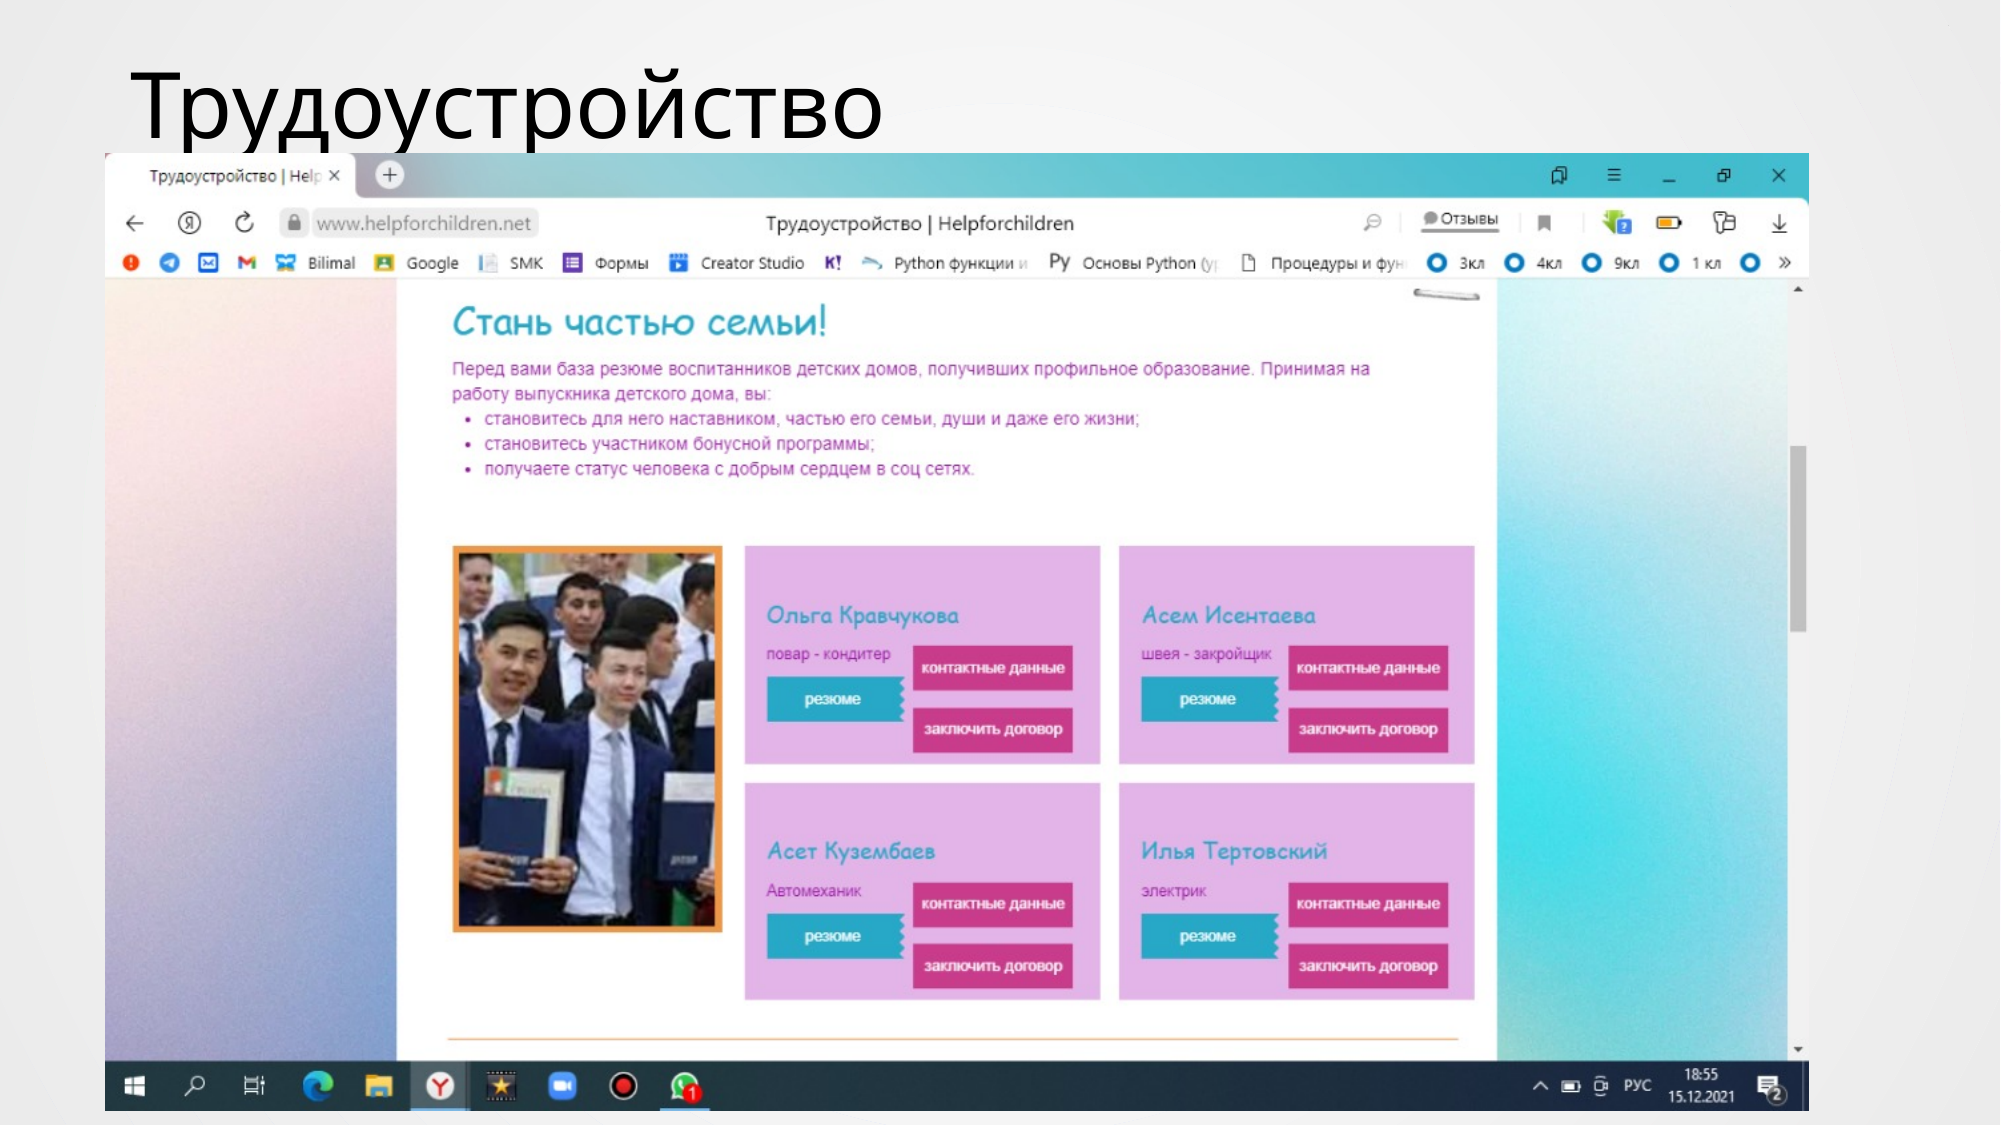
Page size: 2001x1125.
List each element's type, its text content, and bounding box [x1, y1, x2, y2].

title Трудоустройство [115, 0, 1841, 218]
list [105, 153, 1809, 1111]
